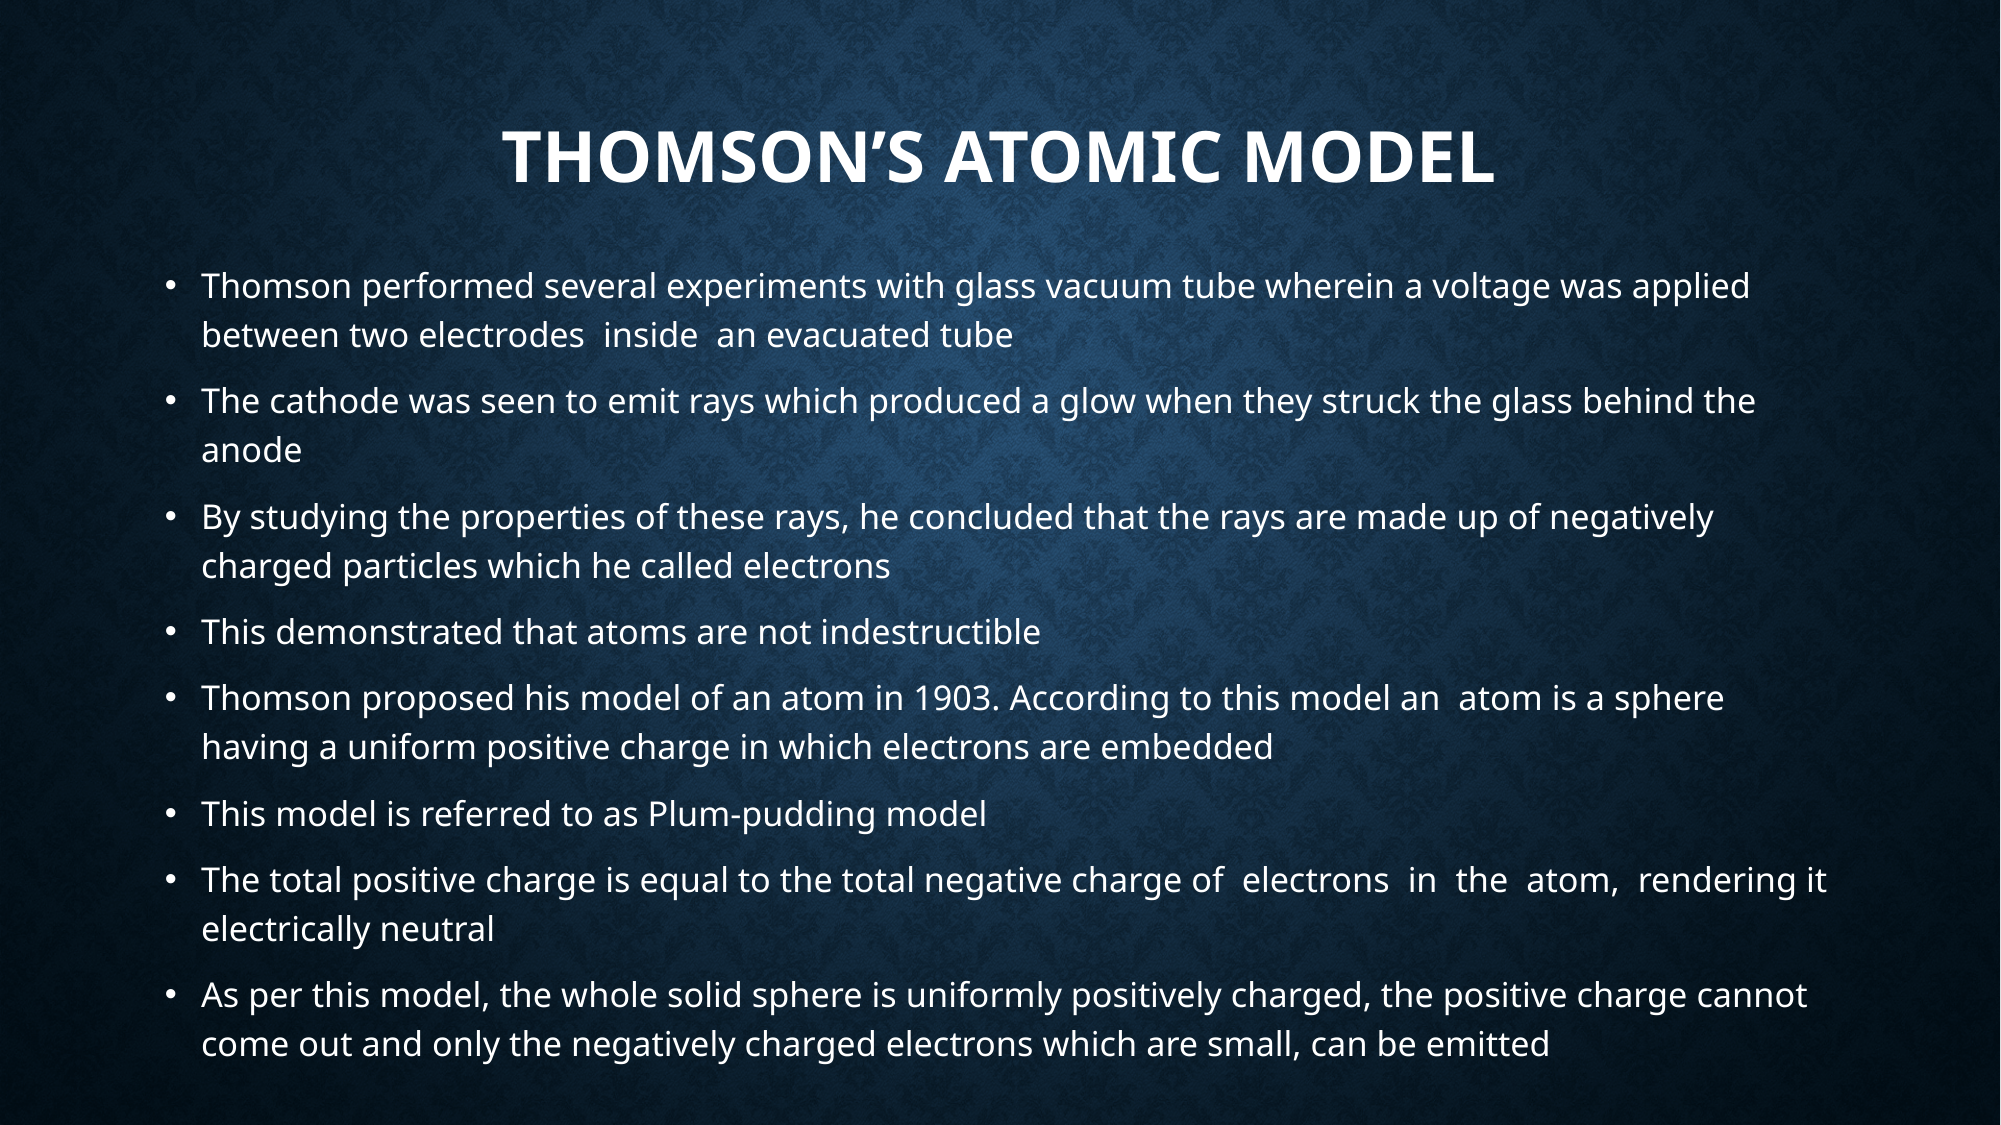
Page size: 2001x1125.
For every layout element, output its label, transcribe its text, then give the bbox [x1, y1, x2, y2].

list Thomson performed several experiments with glass vacuum tube wherein a voltage was applied between two electrodes inside an evacuated tube The cathode was seen to emit rays which produced a glow when they struck the glass behind the anode By studying the properties of these rays, he concluded that the rays are made up of negatively charged particles which he called electrons This demonstrated that atoms are not indestructible Thomson proposed his model of an atom in 1903. According to this model an atom is a sphere having a uniform positive charge in which electrons are embedded This model is referred to as Plum-pudding model The total positive charge is equal to the total negative charge of electrons in the atom, rendering it electrically neutral As per this model, the whole solid sphere is uniformly positively charged, the positive charge cannot come out and only the negatively charged electrons which are small, can be emitted [149, 248, 1849, 1079]
title Thomson’s Atomic Model [149, 99, 1849, 219]
